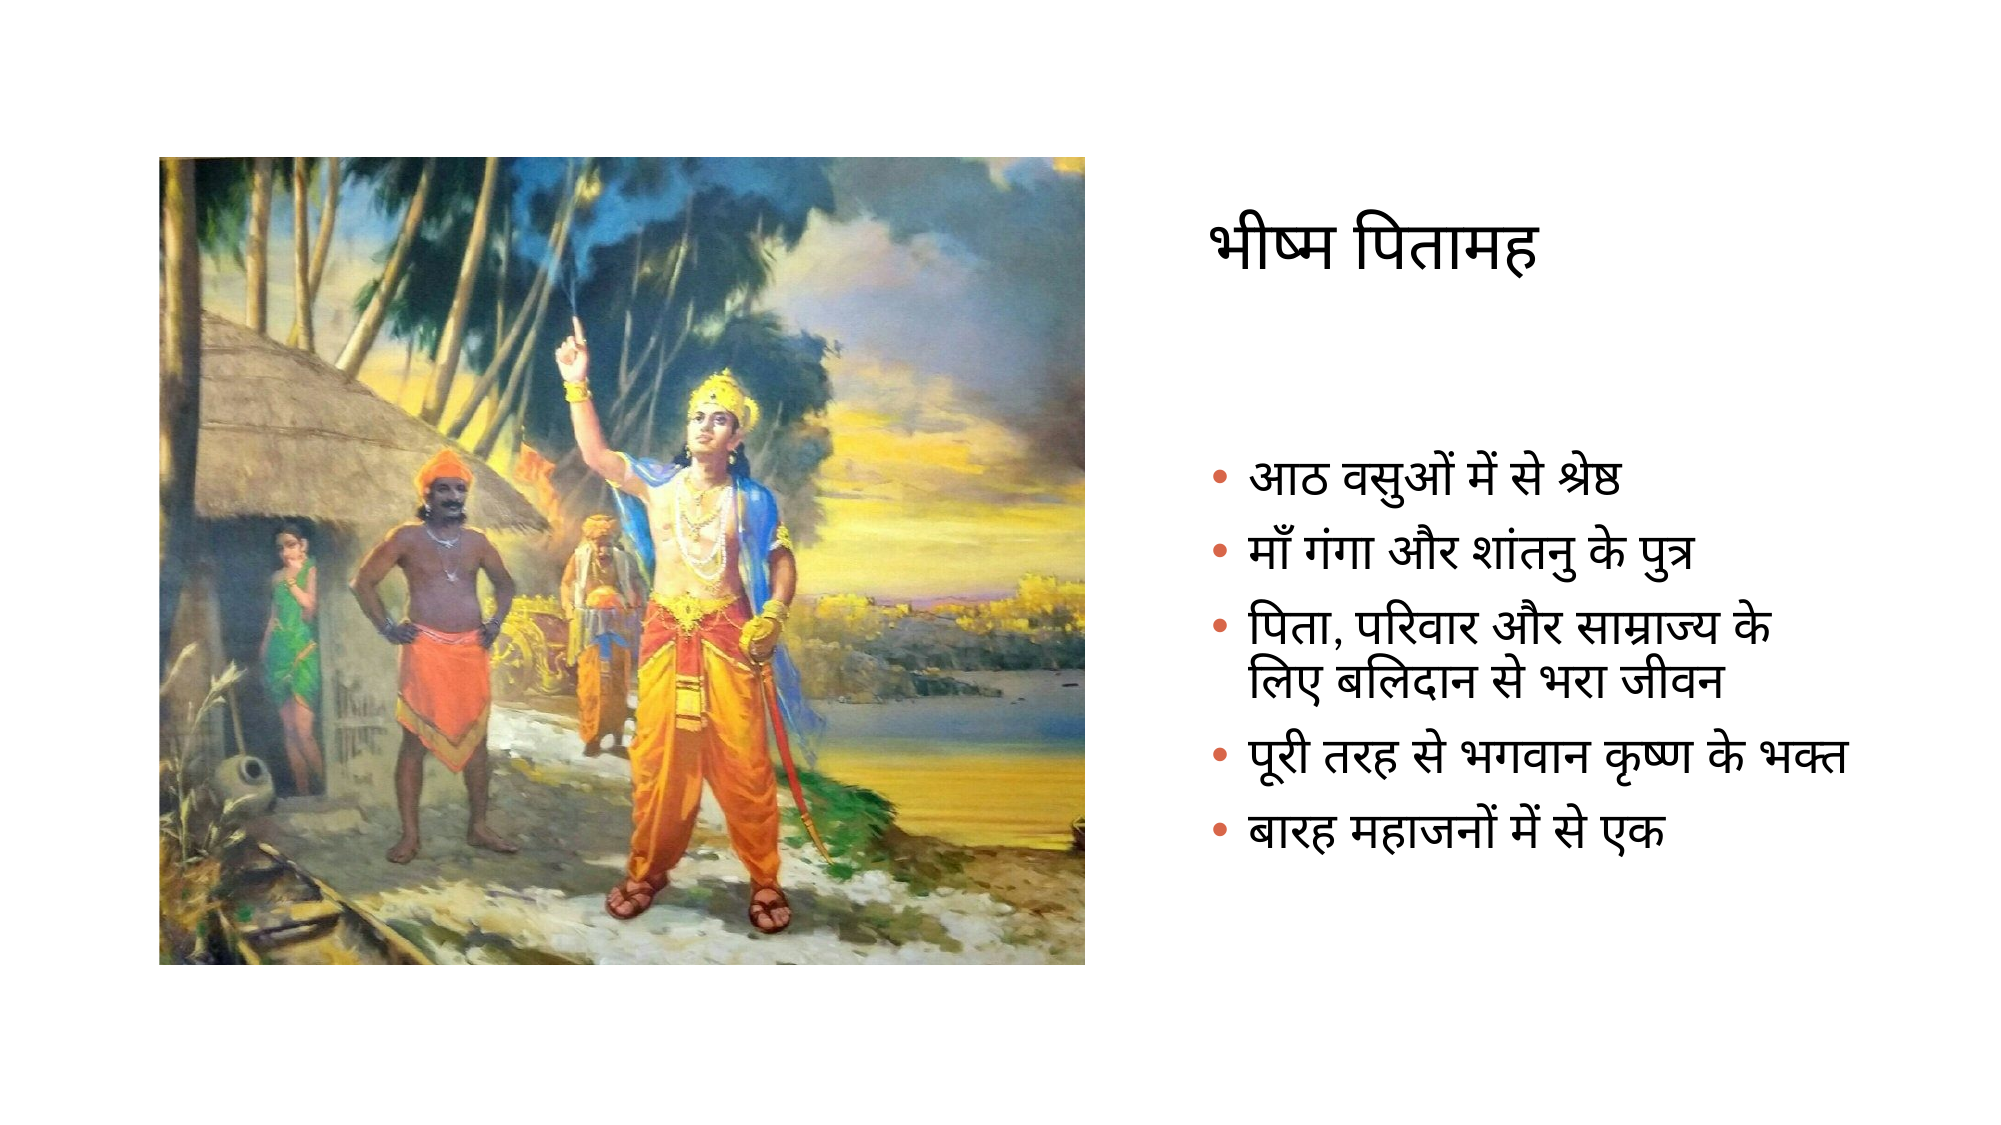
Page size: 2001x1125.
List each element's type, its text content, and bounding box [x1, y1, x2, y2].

title भीष्म पितामह [1192, 130, 1869, 366]
picture [159, 157, 1085, 965]
list आठ वसुओं में से श्रेष्ठ माँ गंगा और शांतनु के पुत्र पिता, परिवार और साम्राज्य के लिए बलिदान से भरा जीवन पूरी तरह से भगवान कृष्ण के भक्त बारह महाजनों में से एक [1196, 324, 1869, 987]
